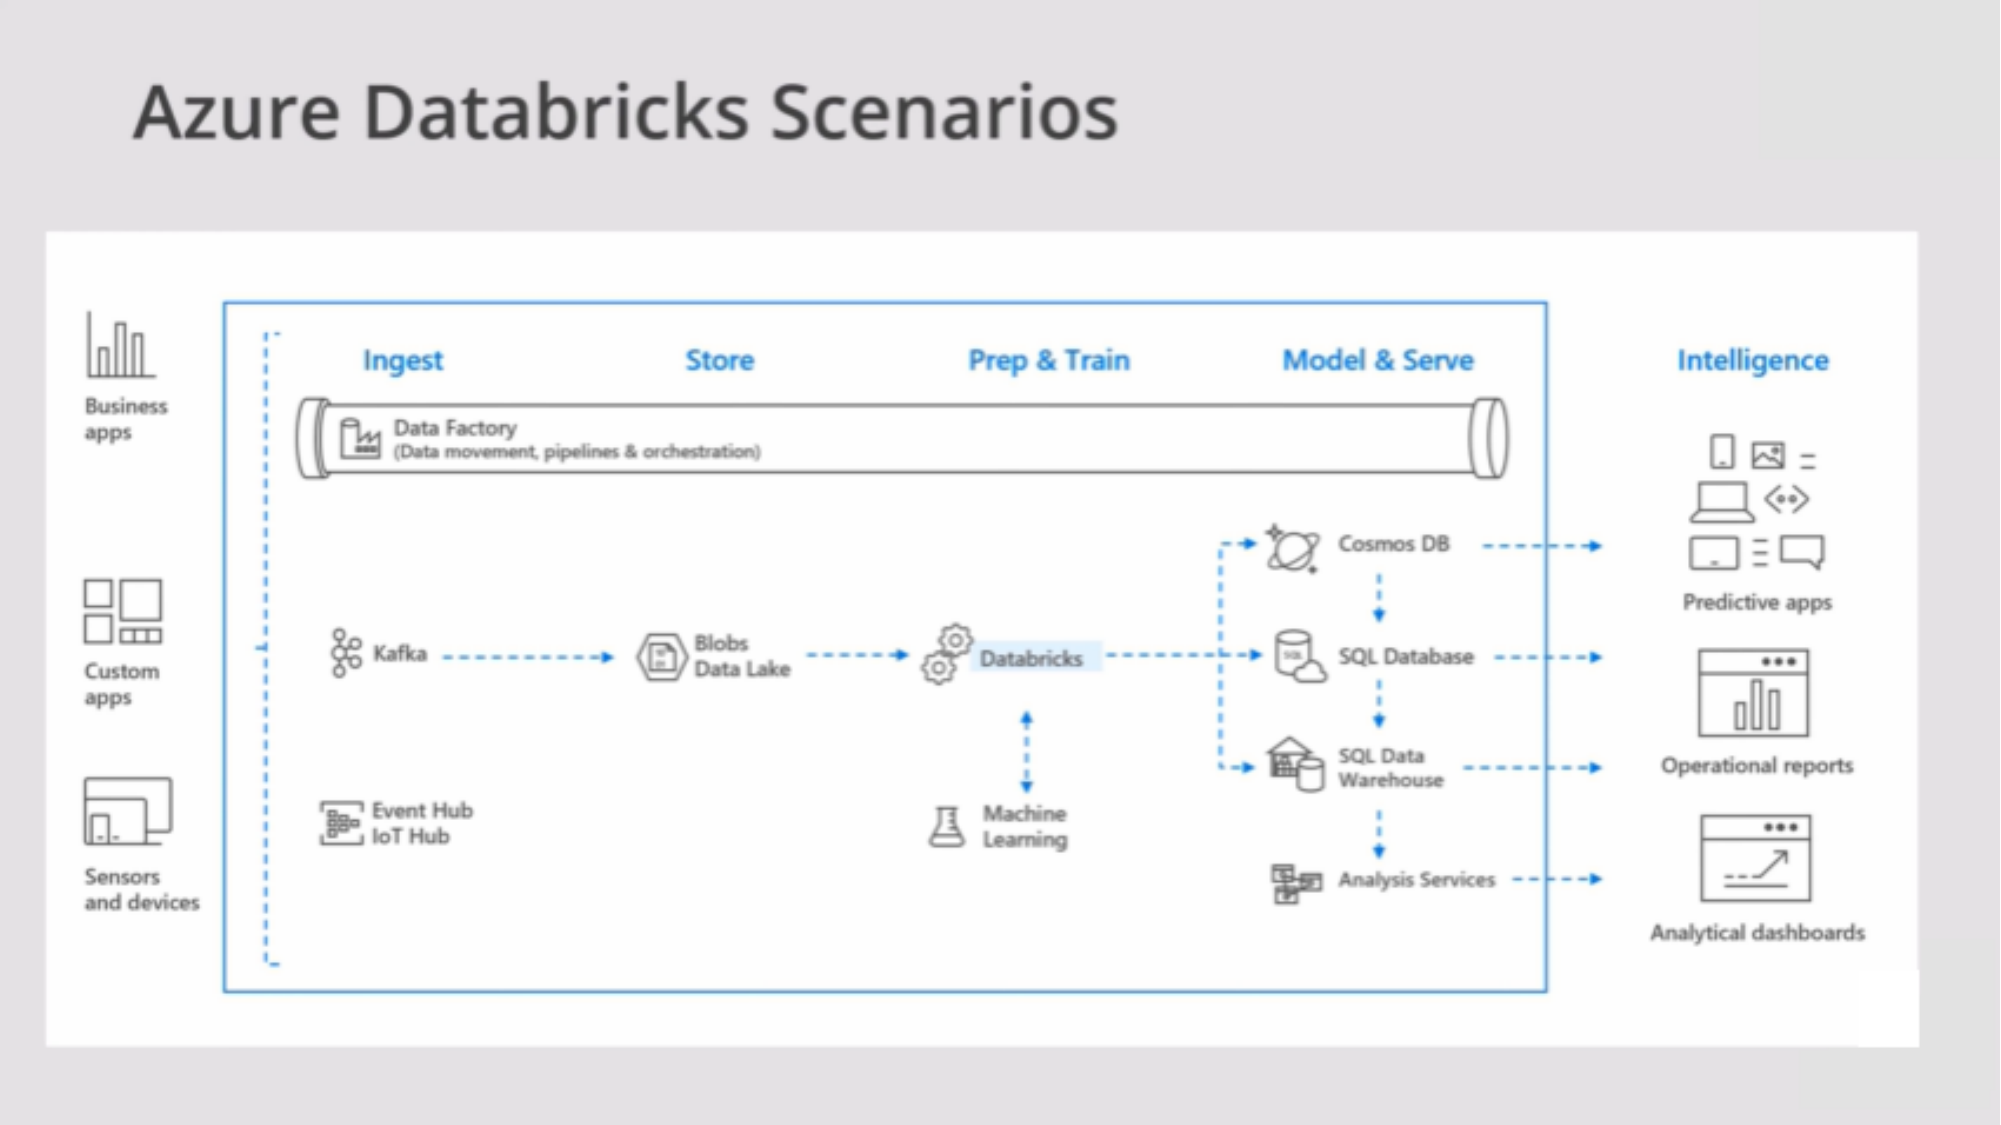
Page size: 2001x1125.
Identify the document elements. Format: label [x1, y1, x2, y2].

list [0, 0, 2000, 1125]
